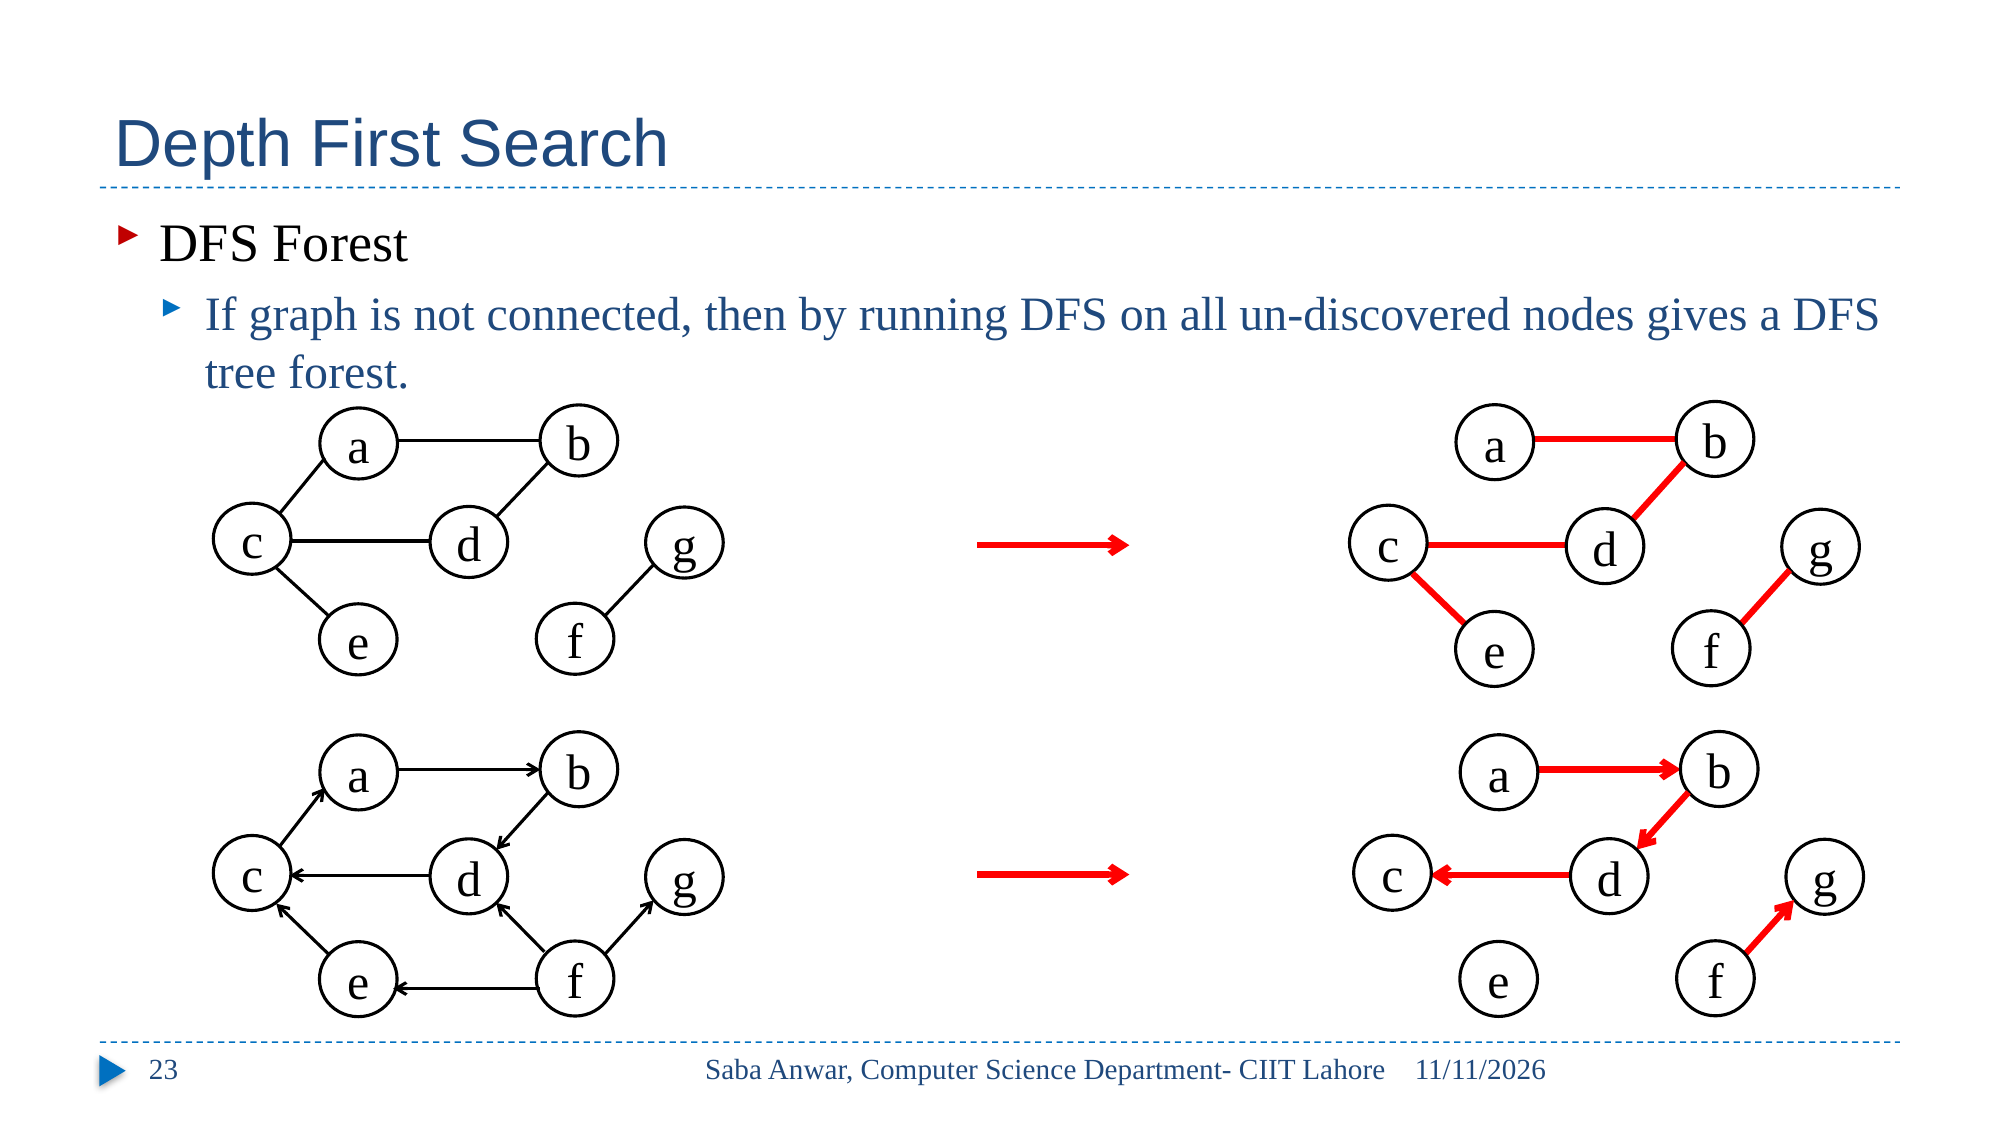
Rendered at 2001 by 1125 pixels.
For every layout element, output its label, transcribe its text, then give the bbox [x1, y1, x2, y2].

footer Saba Anwar, Computer Science Department- CIIT Lahore [634, 1042, 1401, 1103]
list DFS Forest If graph is not connected, then by running DFS on all un-discovered nodes gives a DFS tree forest. [99, 200, 1900, 1010]
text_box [1349, 401, 1860, 687]
slide_number 23 [133, 1042, 568, 1103]
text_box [212, 731, 724, 1017]
title Depth First Search [99, 24, 1900, 188]
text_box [212, 404, 724, 676]
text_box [1353, 731, 1864, 1017]
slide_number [1401, 1042, 1901, 1103]
